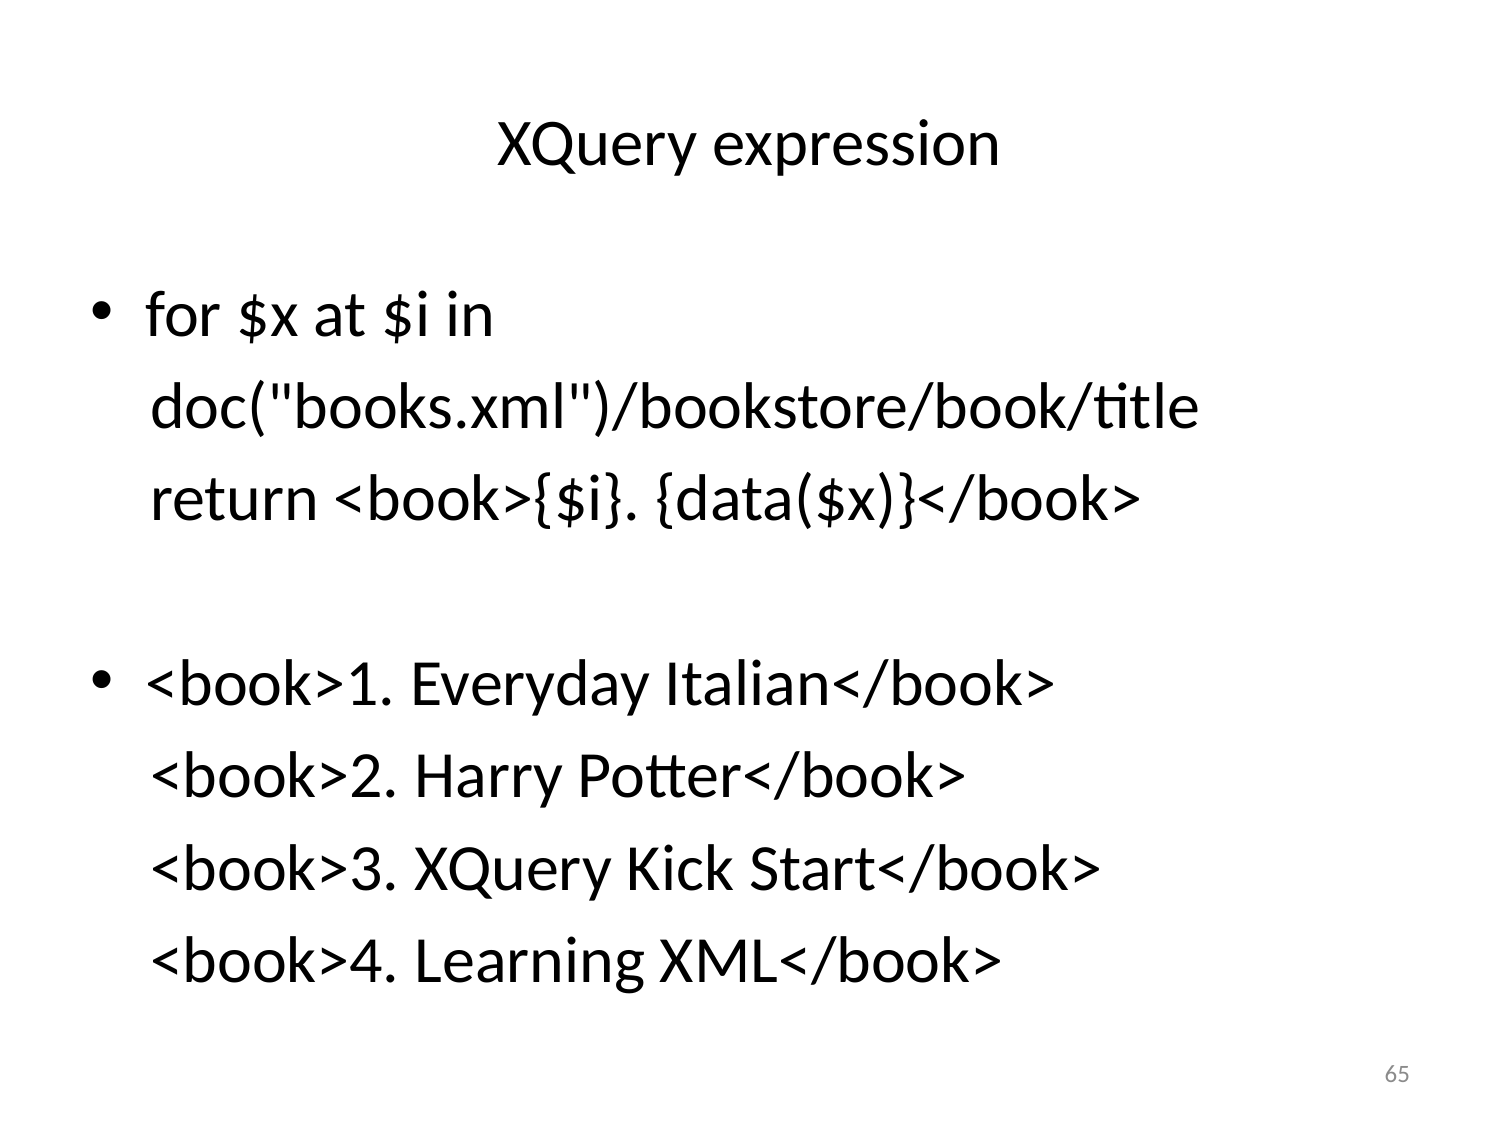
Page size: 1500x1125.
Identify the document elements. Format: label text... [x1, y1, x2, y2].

slide_number 65 [1074, 1042, 1425, 1103]
list for $x at $i in doc("books.xml")/bookstore/book/title return <book>{$i}. {data($x)}</book> <book>1. Everyday Italian</book> <book>2. Harry Potter</book> <book>3. XQuery Kick Start</book> <book>4. Learning XML</book> [75, 262, 1425, 1005]
title XQuery expression [75, 45, 1425, 233]
